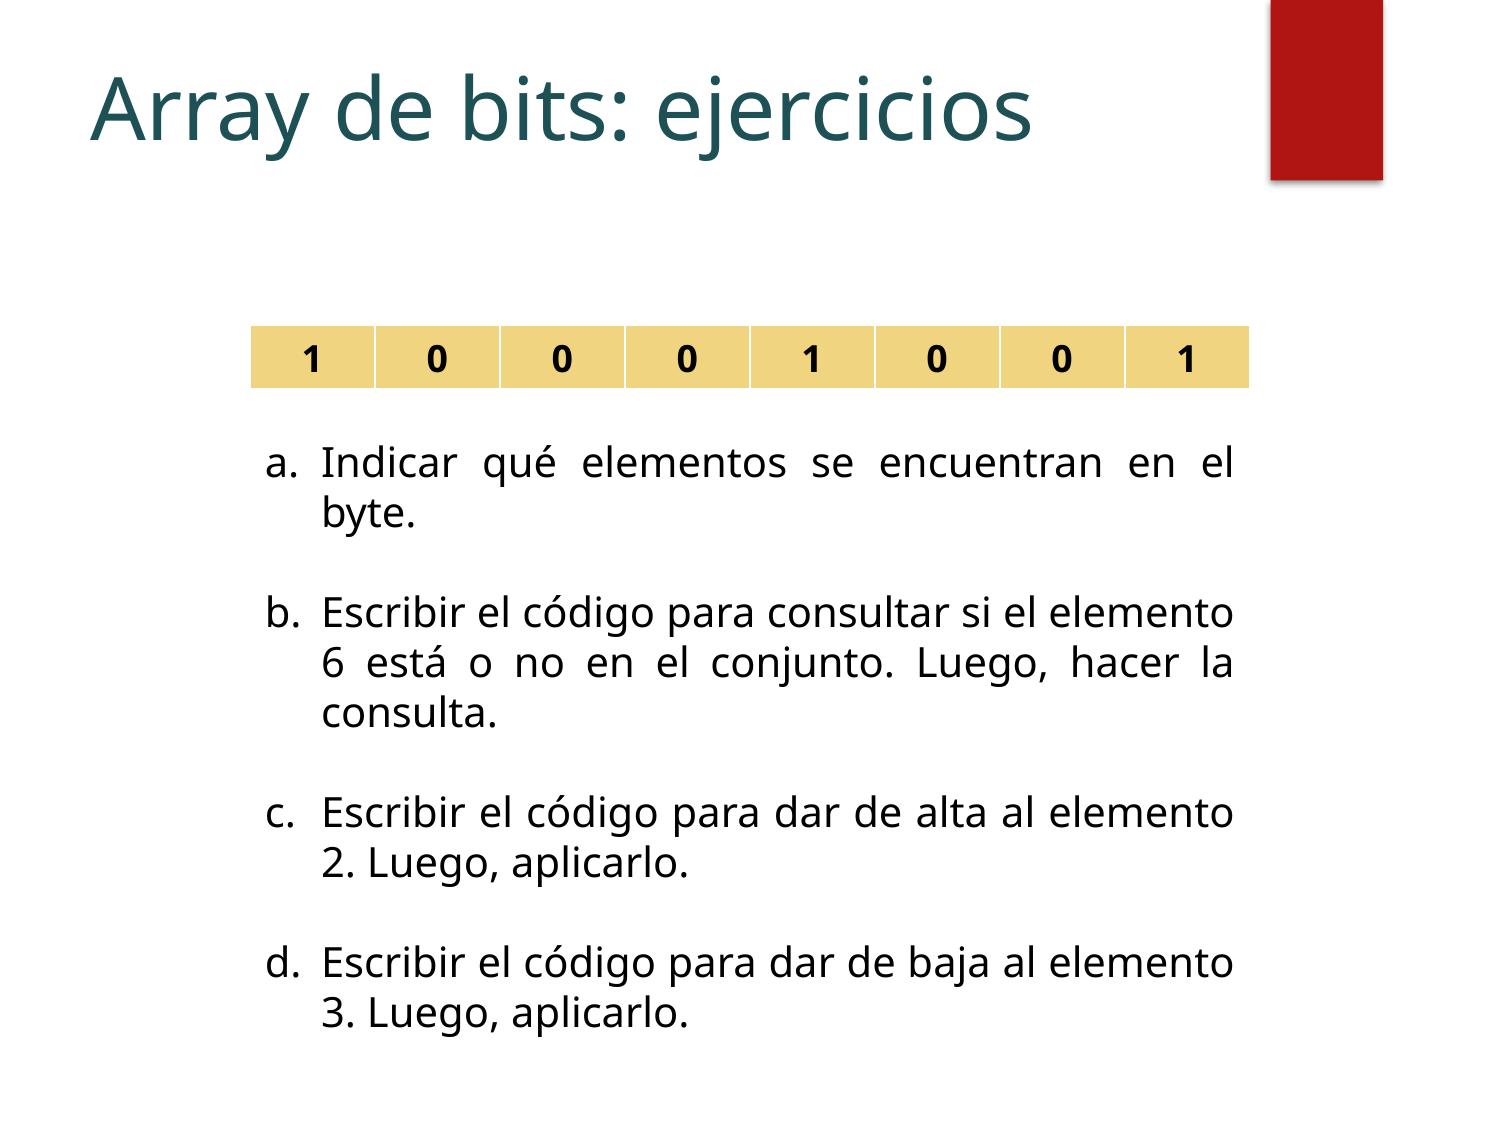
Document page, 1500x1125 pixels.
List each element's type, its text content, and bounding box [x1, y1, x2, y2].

table_header 1 [251, 326, 374, 388]
table_header 0 [376, 326, 499, 388]
table_header 0 [501, 326, 624, 388]
table_header 1 [1126, 326, 1249, 388]
text_box Indicar qué elementos se encuentran en el byte. Escribir el código para consultar si el elemento 6 está o no en el conjunto. Luego, hacer la consulta. Escribir el código para dar de alta al elemento 2. Luego, aplicarlo. Escribir el código para dar de baja al elemento 3. Luego, aplicarlo. [249, 428, 1250, 1044]
table_header 0 [1001, 326, 1124, 388]
table_header 1 [751, 326, 874, 388]
table_header 0 [626, 326, 749, 388]
table_header 0 [876, 326, 999, 388]
title Array de bits: ejercicios [75, 45, 1425, 233]
